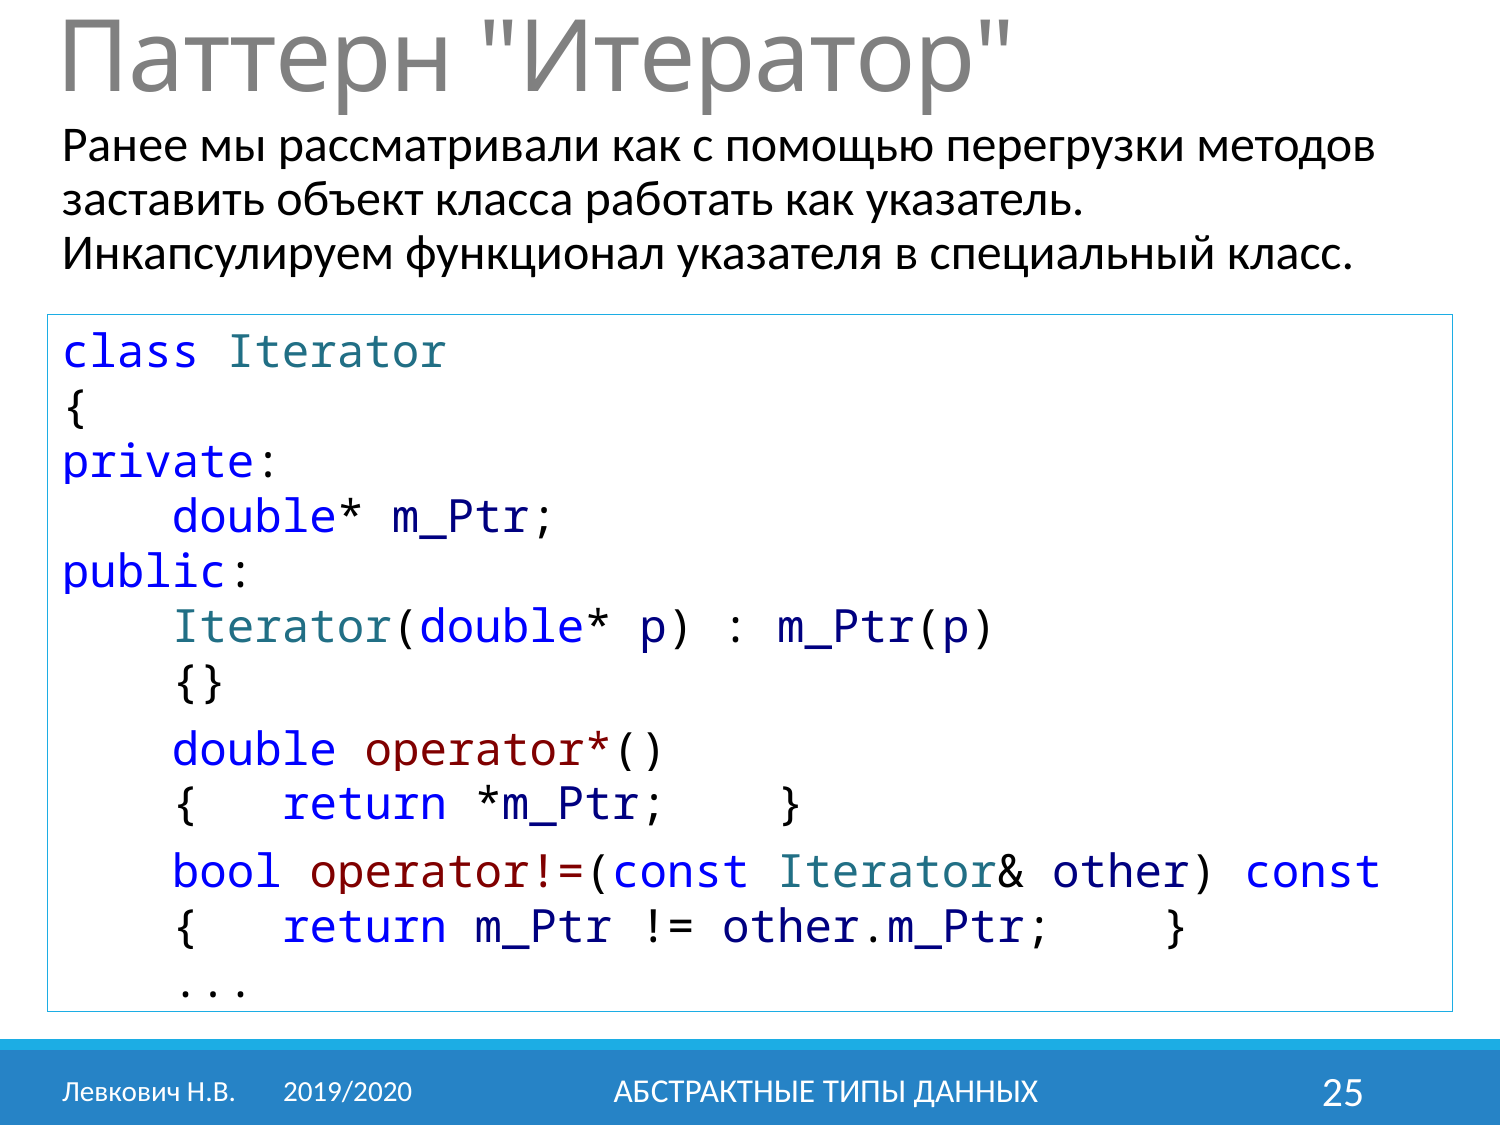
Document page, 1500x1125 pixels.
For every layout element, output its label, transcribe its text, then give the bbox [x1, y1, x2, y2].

text_box class Iterator { private: double* m_Ptr; public: Iterator(double* p) : m_Ptr(p) {} double operator*() { return *m_Ptr; } bool operator!=(const Iterator& other) const { return m_Ptr != other.m_Ptr; } ... [47, 314, 1453, 1012]
title Паттерн "Итератор" [41, 2, 1459, 121]
slide_number 25 [1218, 1059, 1380, 1120]
footer Абстрактные типы данных [453, 1059, 1199, 1120]
text_box Ранее мы рассматривали как с помощью перегрузки методов заставить объект класса работать как указатель. Инкапсулируем функционал указателя в специальный класс. [47, 110, 1453, 288]
slide_number Левкович Н.В. 2019/2020 [47, 1059, 440, 1120]
